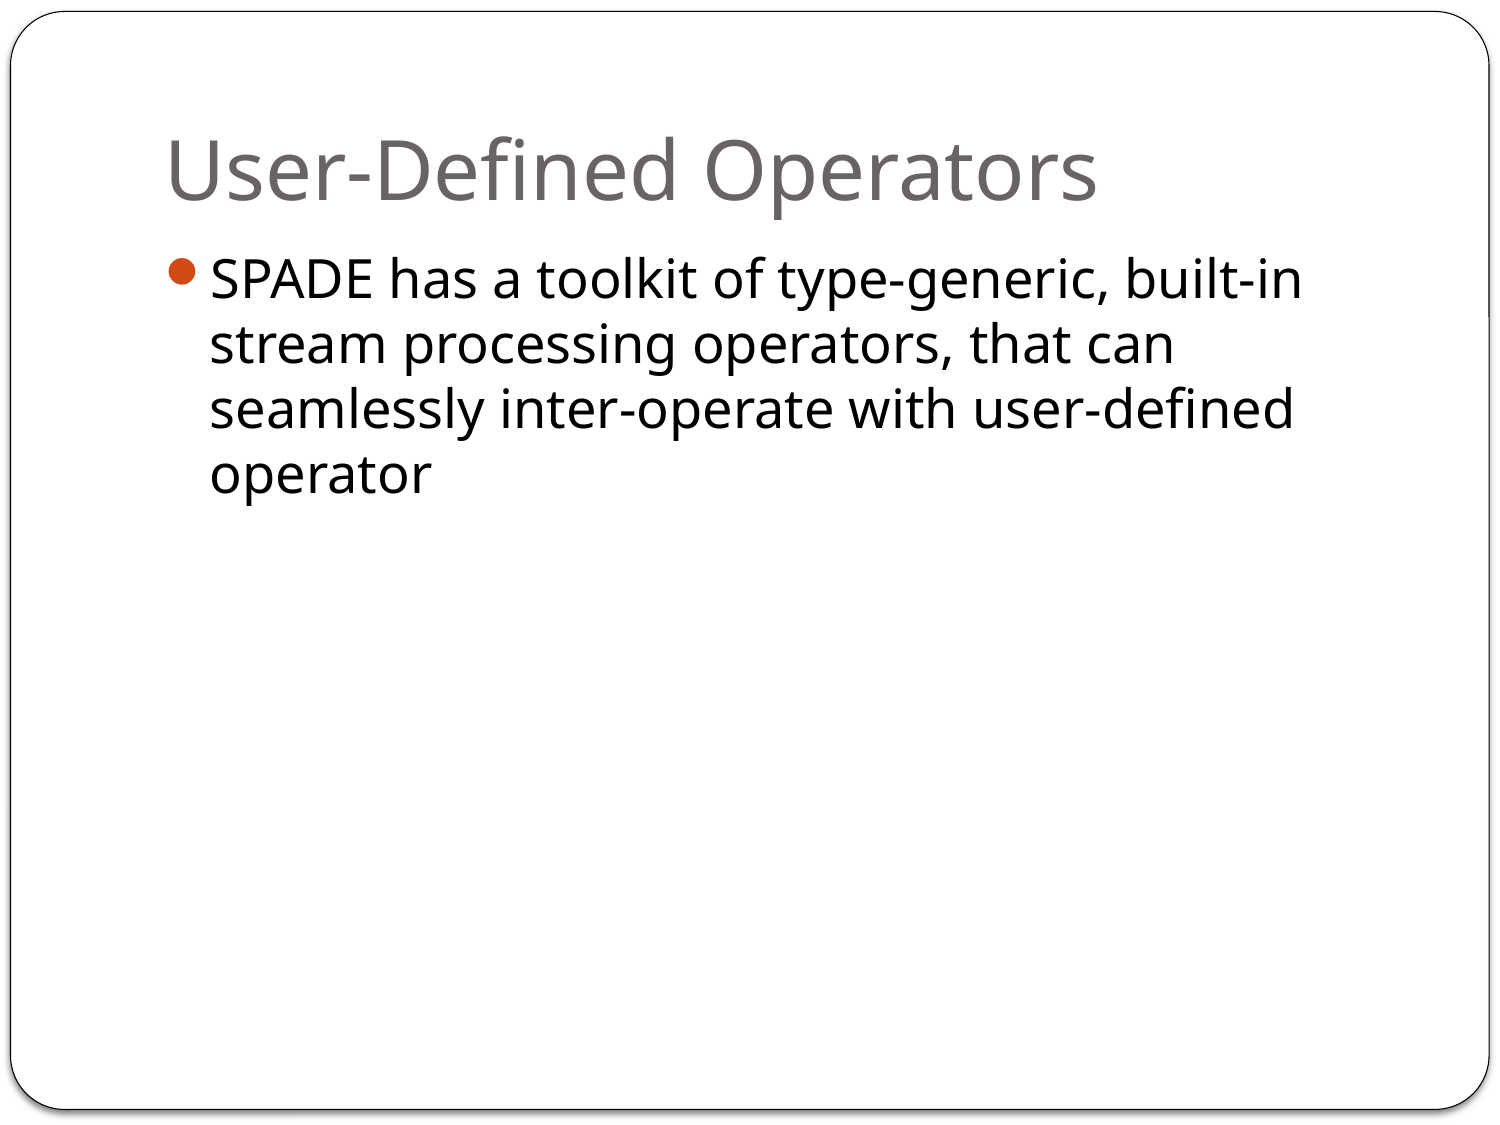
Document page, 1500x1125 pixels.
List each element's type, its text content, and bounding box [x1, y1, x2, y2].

title User-Defined Operators [150, 45, 1425, 233]
list SPADE has a toolkit of type-generic, built-in stream processing operators, that can seamlessly inter-operate with user-defined operator [150, 237, 1425, 988]
